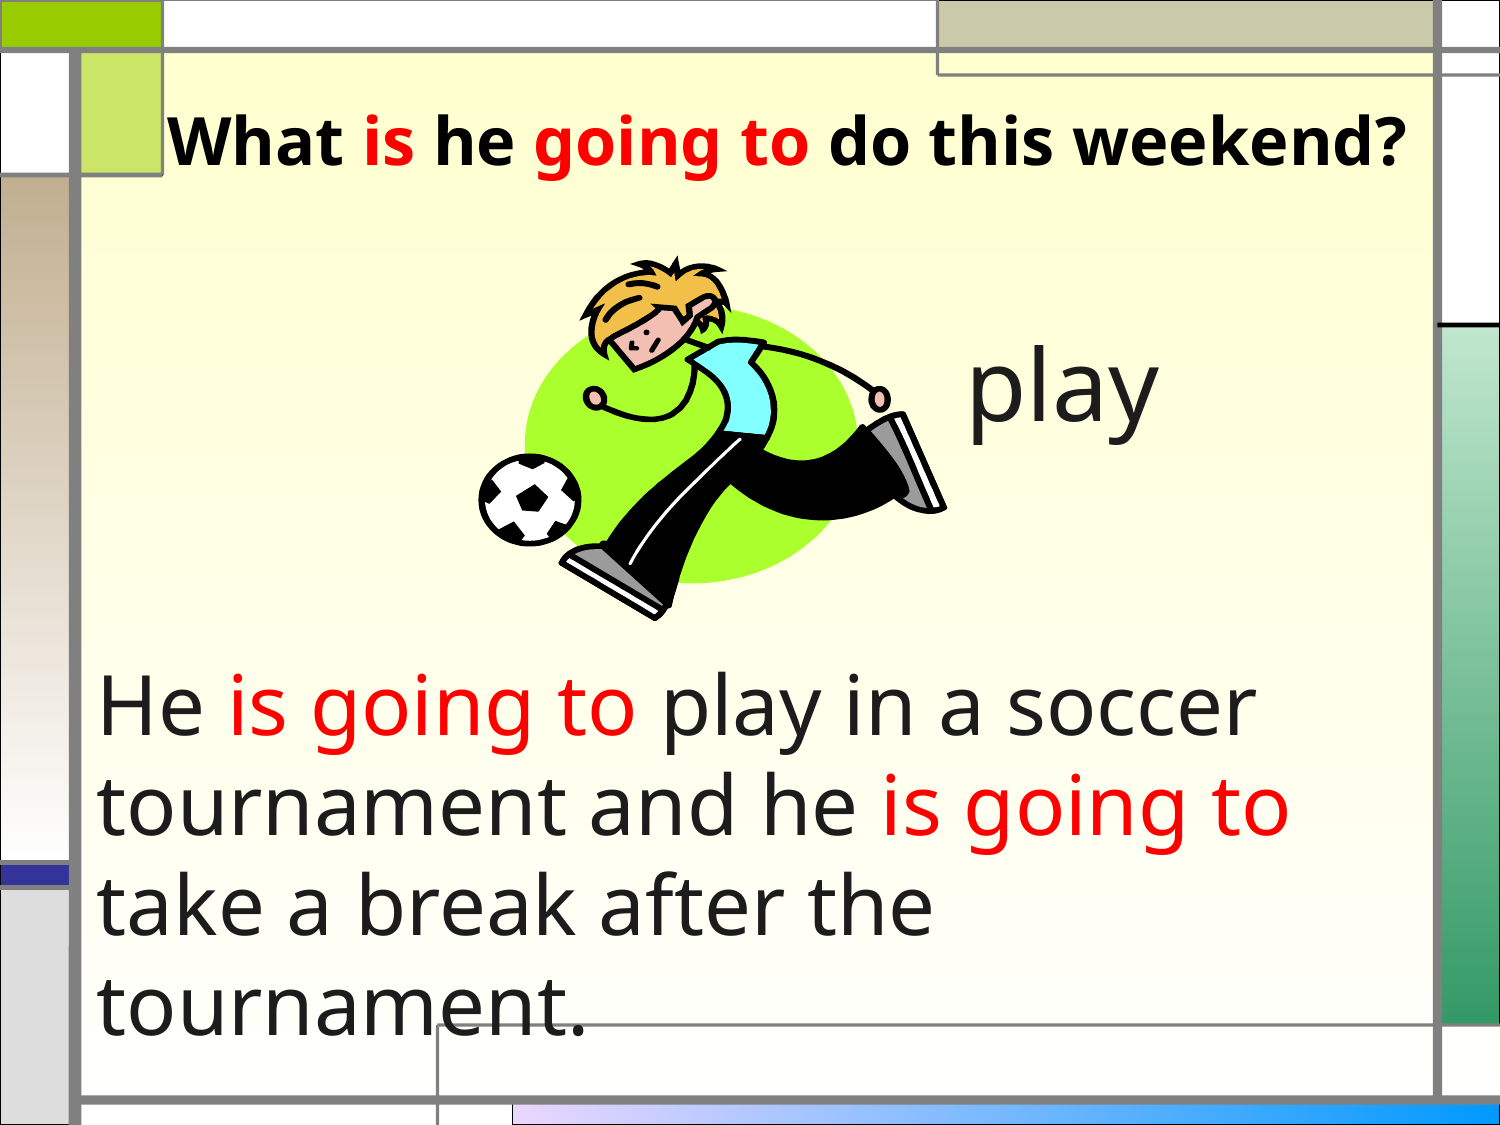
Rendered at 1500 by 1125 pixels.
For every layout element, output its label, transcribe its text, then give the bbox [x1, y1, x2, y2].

text_box He is going to play in a soccer tournament and he is going to take a break after the tournament. [82, 644, 1454, 1060]
text_box play [951, 314, 1317, 449]
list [478, 255, 948, 622]
title What is he going to do this weekend? [150, 45, 1425, 233]
